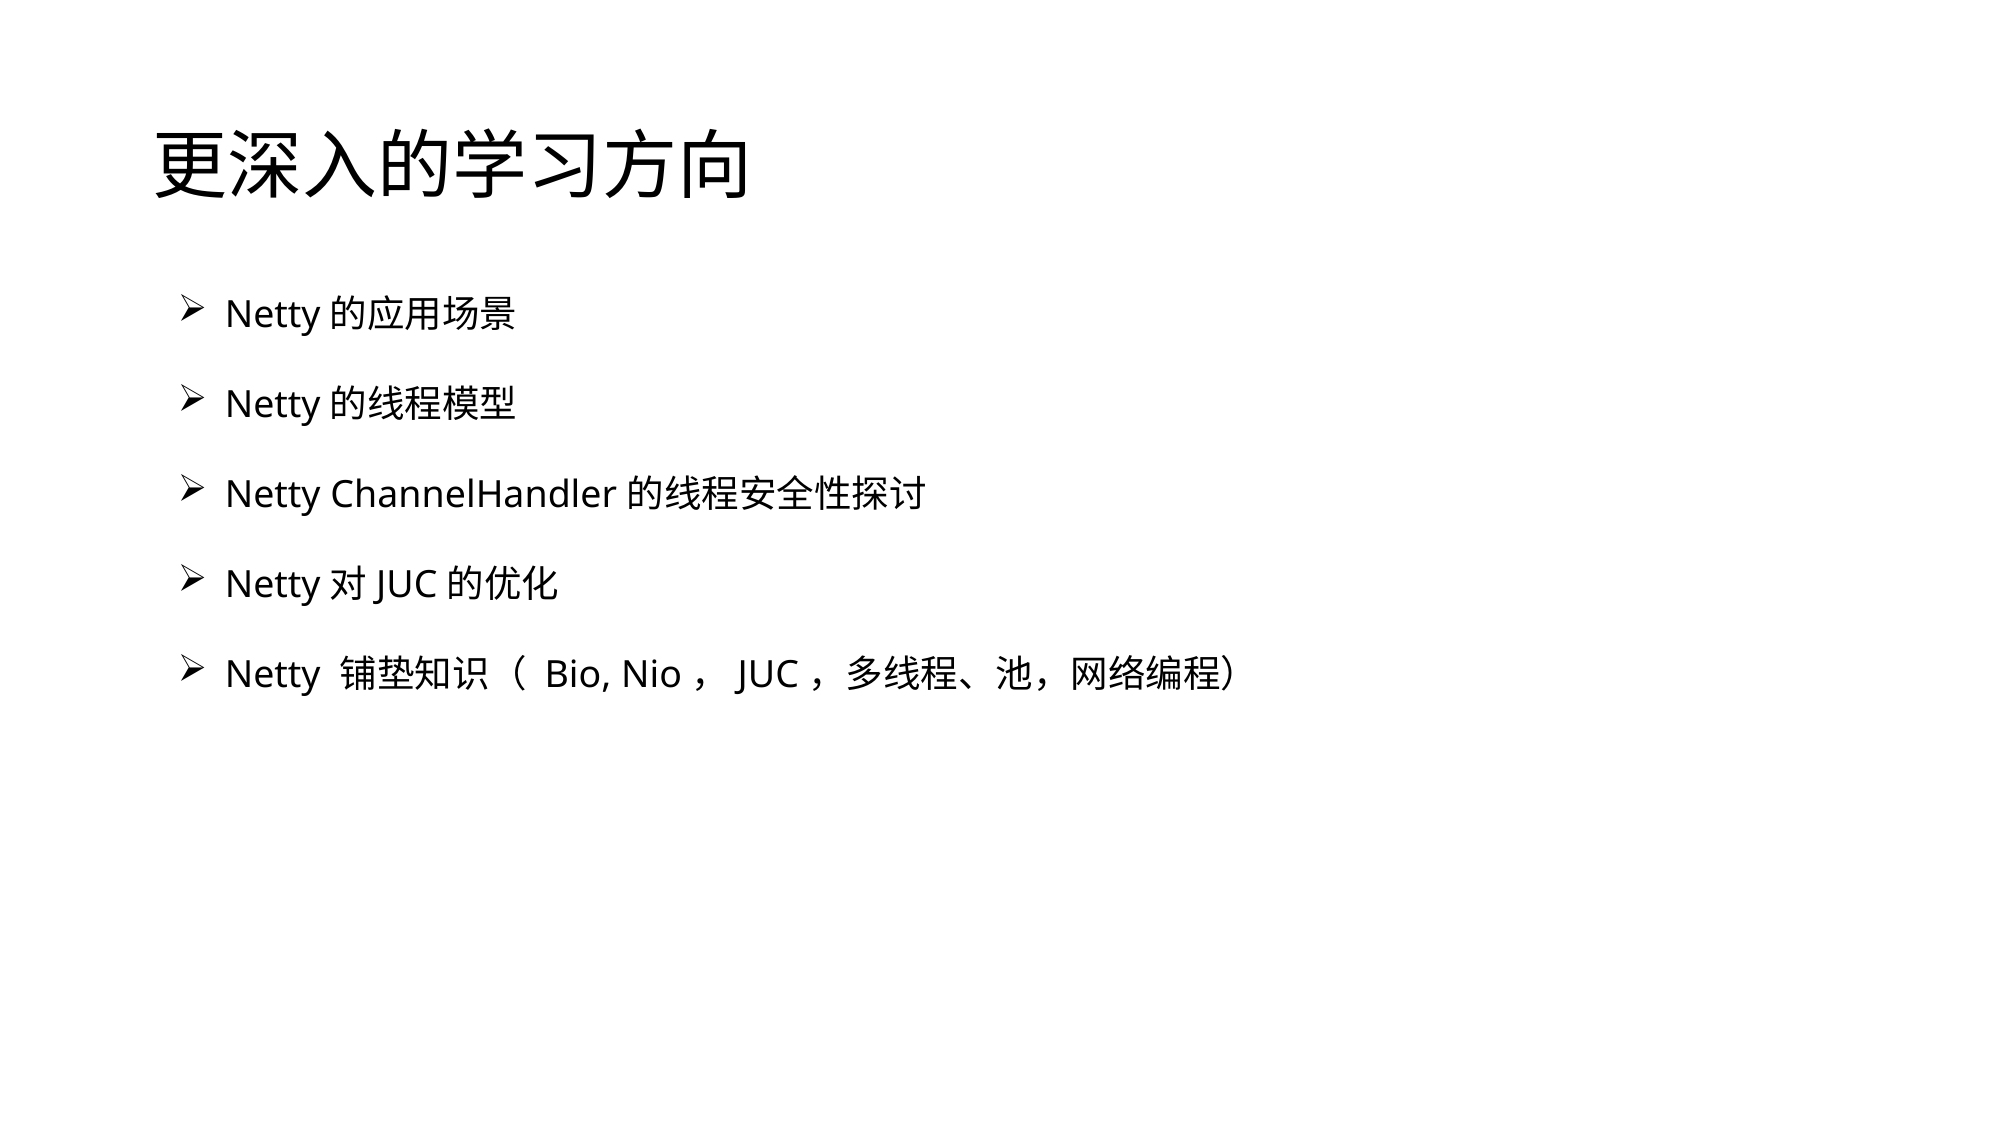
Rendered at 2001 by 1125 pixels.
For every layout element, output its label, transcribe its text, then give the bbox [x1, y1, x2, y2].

title 更深入的学习方向 [137, 59, 1863, 278]
text_box Netty的应用场景 Netty的线程模型 Netty ChannelHandler的线程安全性探讨 Netty对JUC的优化 Netty 铺垫知识（ Bio, Nio，JUC，多线程、池，网络编程） [163, 282, 1870, 703]
